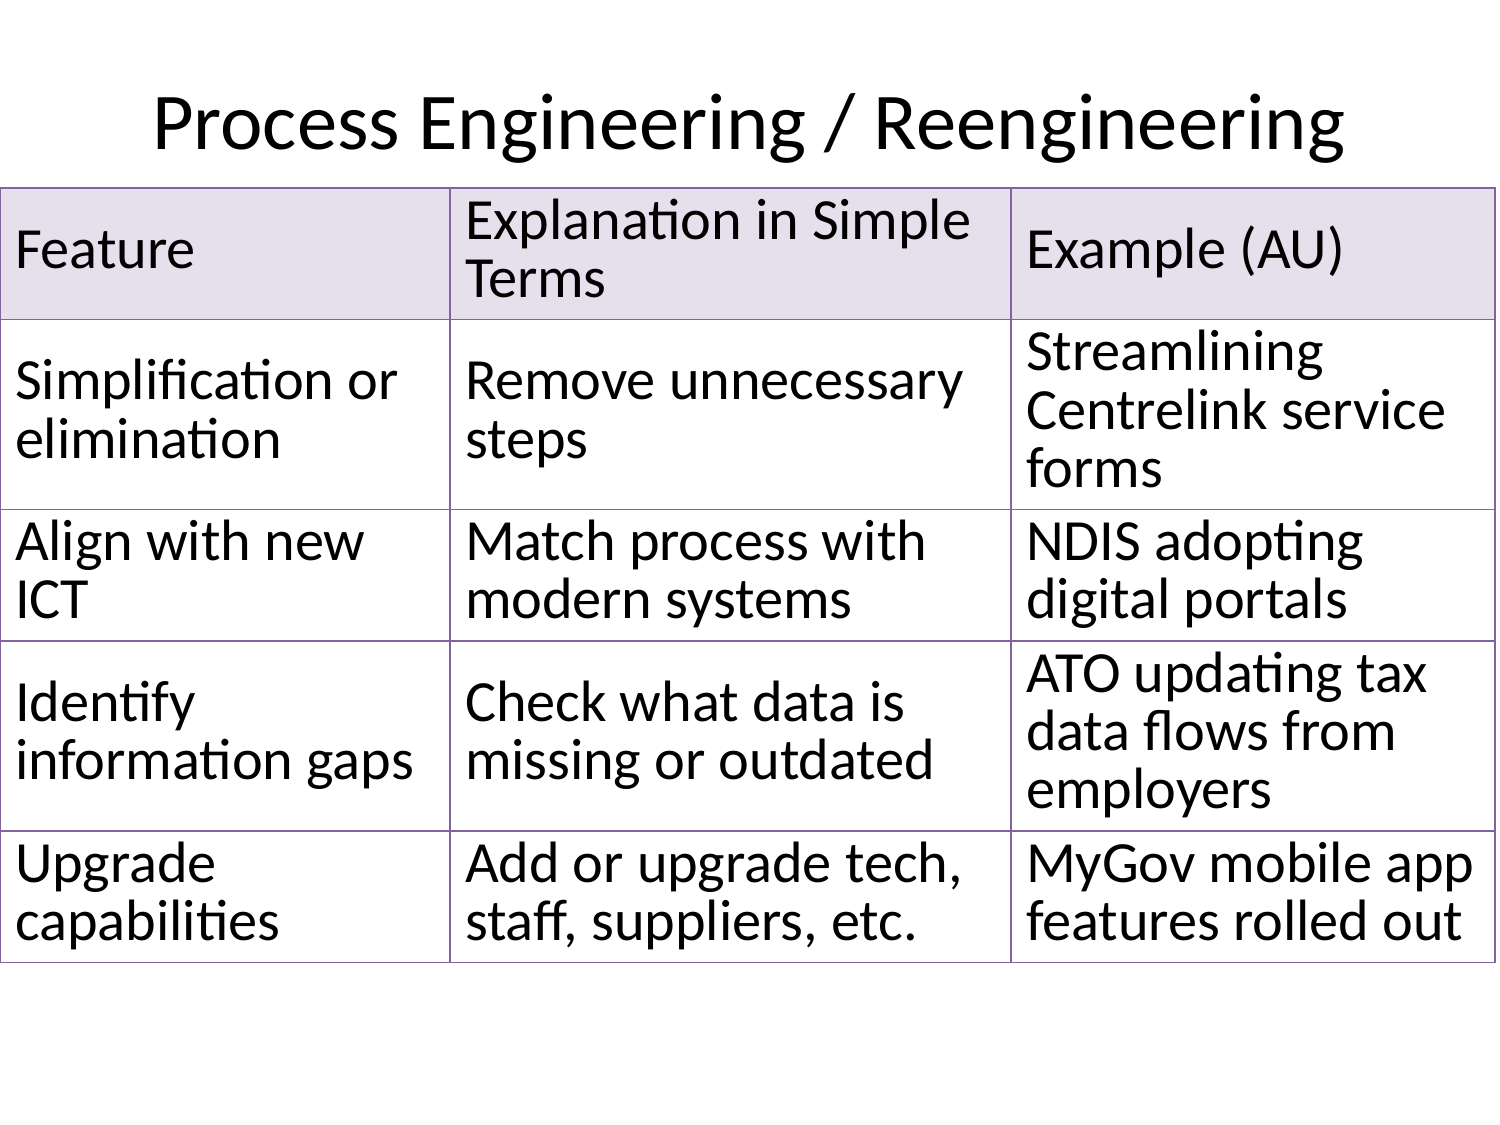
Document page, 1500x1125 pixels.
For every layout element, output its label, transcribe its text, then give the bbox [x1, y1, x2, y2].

table_cell MyGov mobile app features rolled out [1012, 832, 1494, 962]
table_cell Match process with modern systems [451, 510, 1010, 640]
table_cell Align with new ICT [1, 510, 449, 640]
text_box [74, 371, 1500, 446]
table_cell Identify information gaps [1, 642, 449, 830]
table_cell Streamlining Centrelink service forms [1012, 320, 1494, 371]
table_header Explanation in Simple Terms [451, 189, 1010, 319]
table_cell Remove unnecessary steps [451, 446, 1010, 509]
table_cell NDIS adopting digital portals [1012, 510, 1494, 640]
table_cell Check what data is missing or outdated [451, 642, 1010, 830]
text_box Process Engineering / Reengineering [74, 23, 1425, 187]
table_cell Remove unnecessary steps [451, 320, 1010, 371]
table_header Feature [1, 189, 449, 319]
table_cell Upgrade capabilities [1, 832, 449, 962]
table_header Example (AU) [1012, 189, 1494, 319]
table_cell ATO updating tax data flows from employers [1012, 642, 1494, 830]
table_cell Streamlining Centrelink service forms [1012, 446, 1494, 509]
text_box [1496, 446, 1500, 469]
table_cell Simplification or elimination [1, 320, 449, 509]
table_cell Add or upgrade tech, staff, suppliers, etc. [451, 832, 1010, 962]
